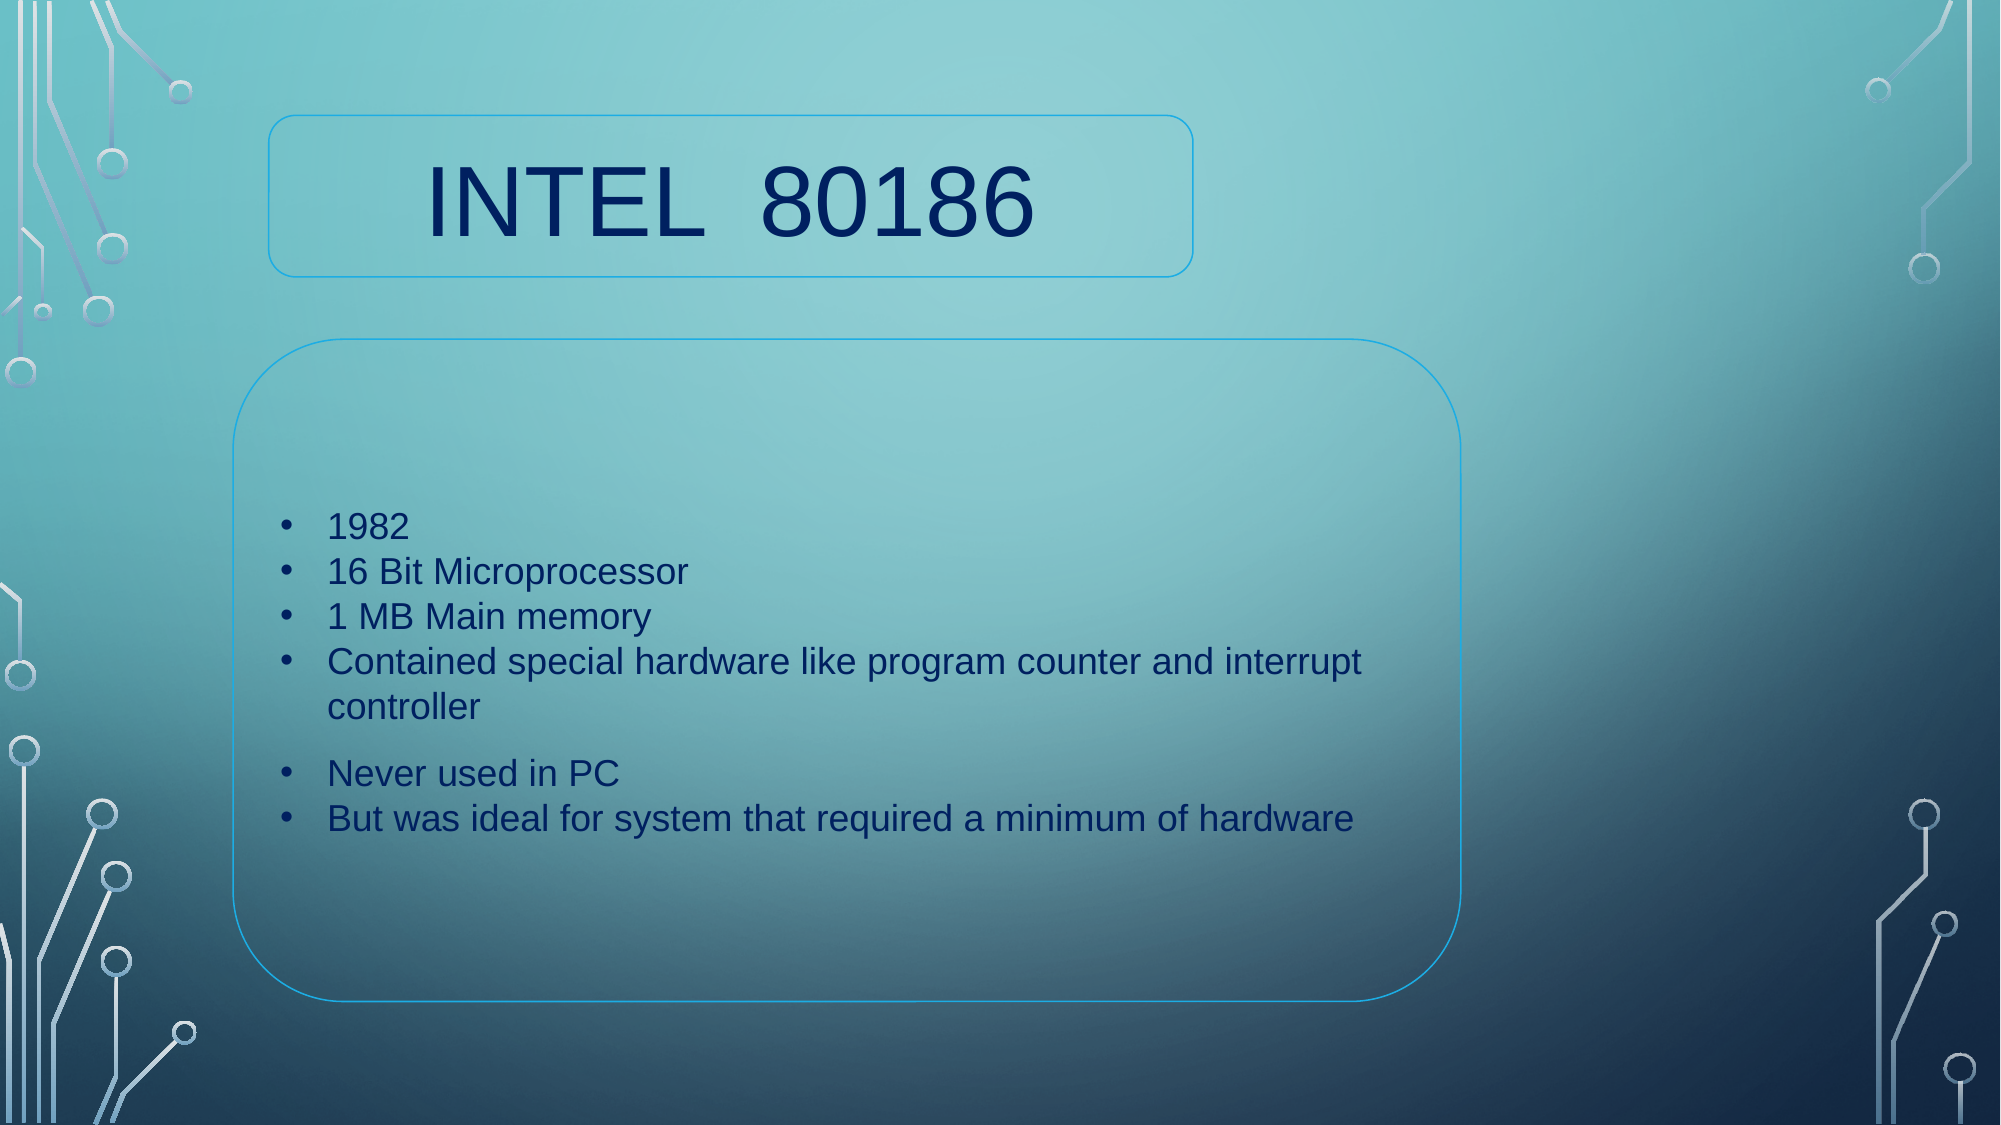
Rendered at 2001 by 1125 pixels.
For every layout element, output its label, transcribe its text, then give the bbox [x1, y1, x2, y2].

text_box 1982 16 Bit Microprocessor 1 MB Main memory Contained special hardware like program counter and interrupt controller Never used in PC But was ideal for system that required a minimum of hardware [232, 338, 1462, 1003]
text_box Intel 80186 [267, 114, 1194, 278]
